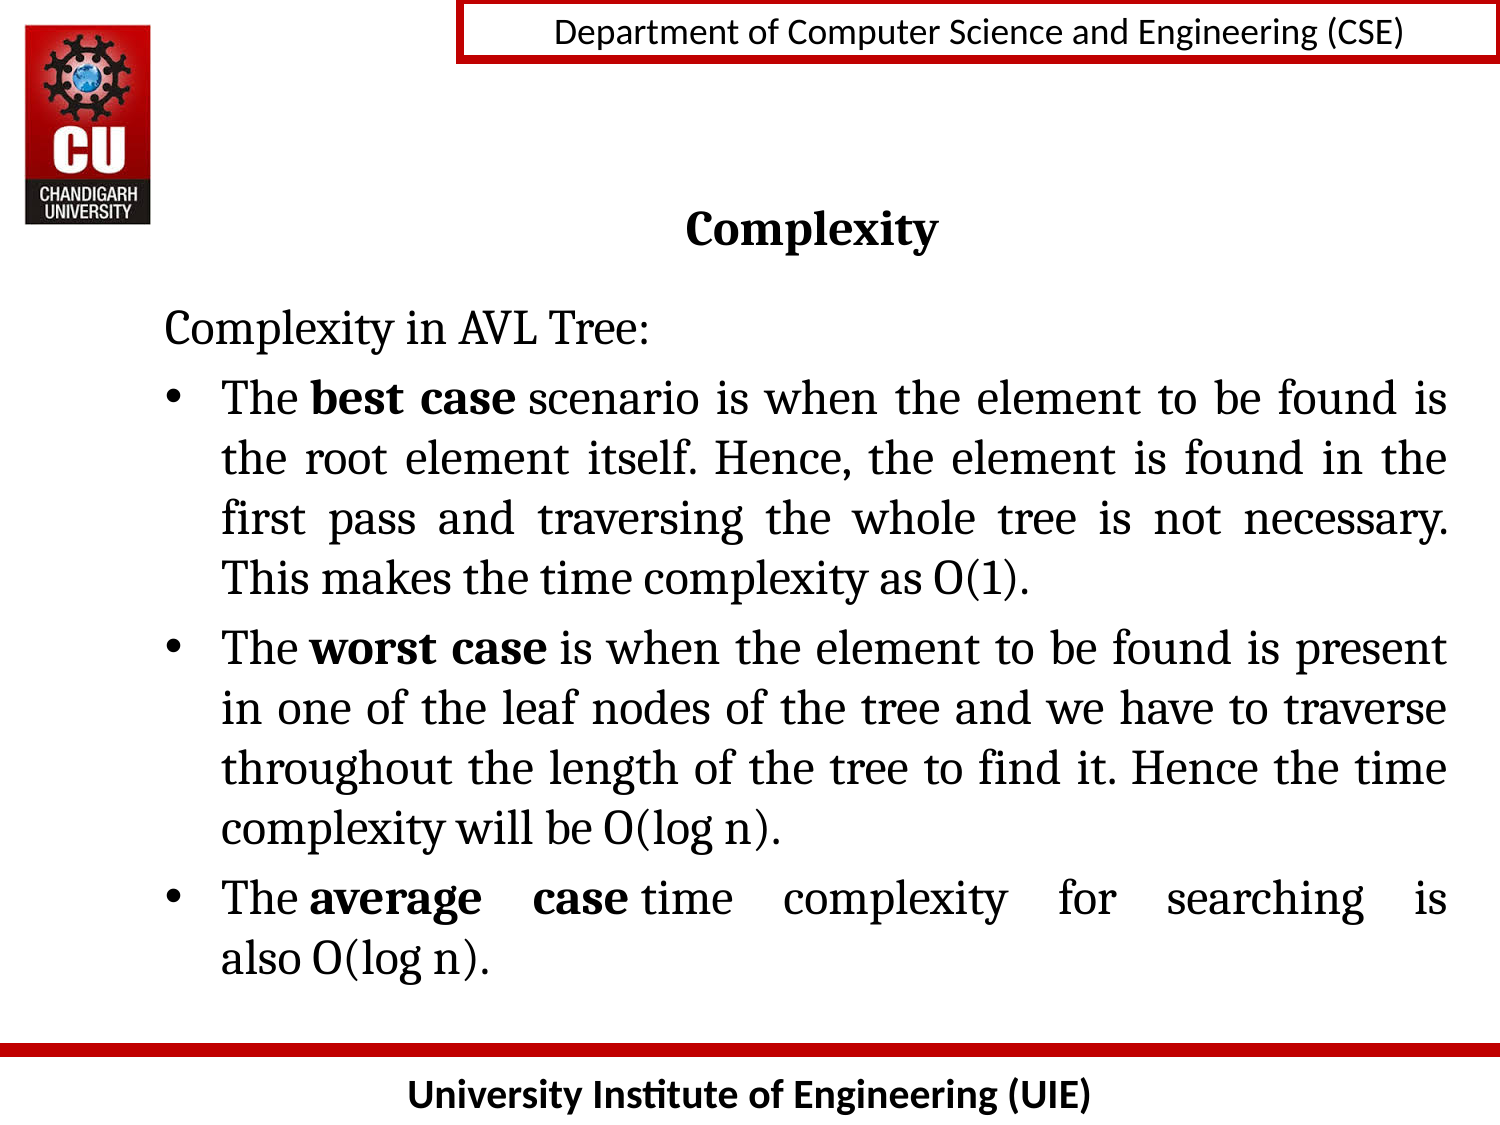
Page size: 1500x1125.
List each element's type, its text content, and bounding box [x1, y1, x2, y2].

picture [24, 24, 151, 225]
title Complexity [162, 174, 1463, 275]
list Complexity in AVL Tree: The best case scenario is when the element to be found is the root element itself. Hence, the element is found in the first pass and traversing the whole tree is not necessary. This makes the time complexity as O(1). The worst case is when the element to be found is present in one of the leaf nodes of the tree and we have to traverse throughout the length of the tree to find it. Hence the time complexity will be O(log n). The average case time complexity for searching is also O(log n). [150, 287, 1463, 1025]
